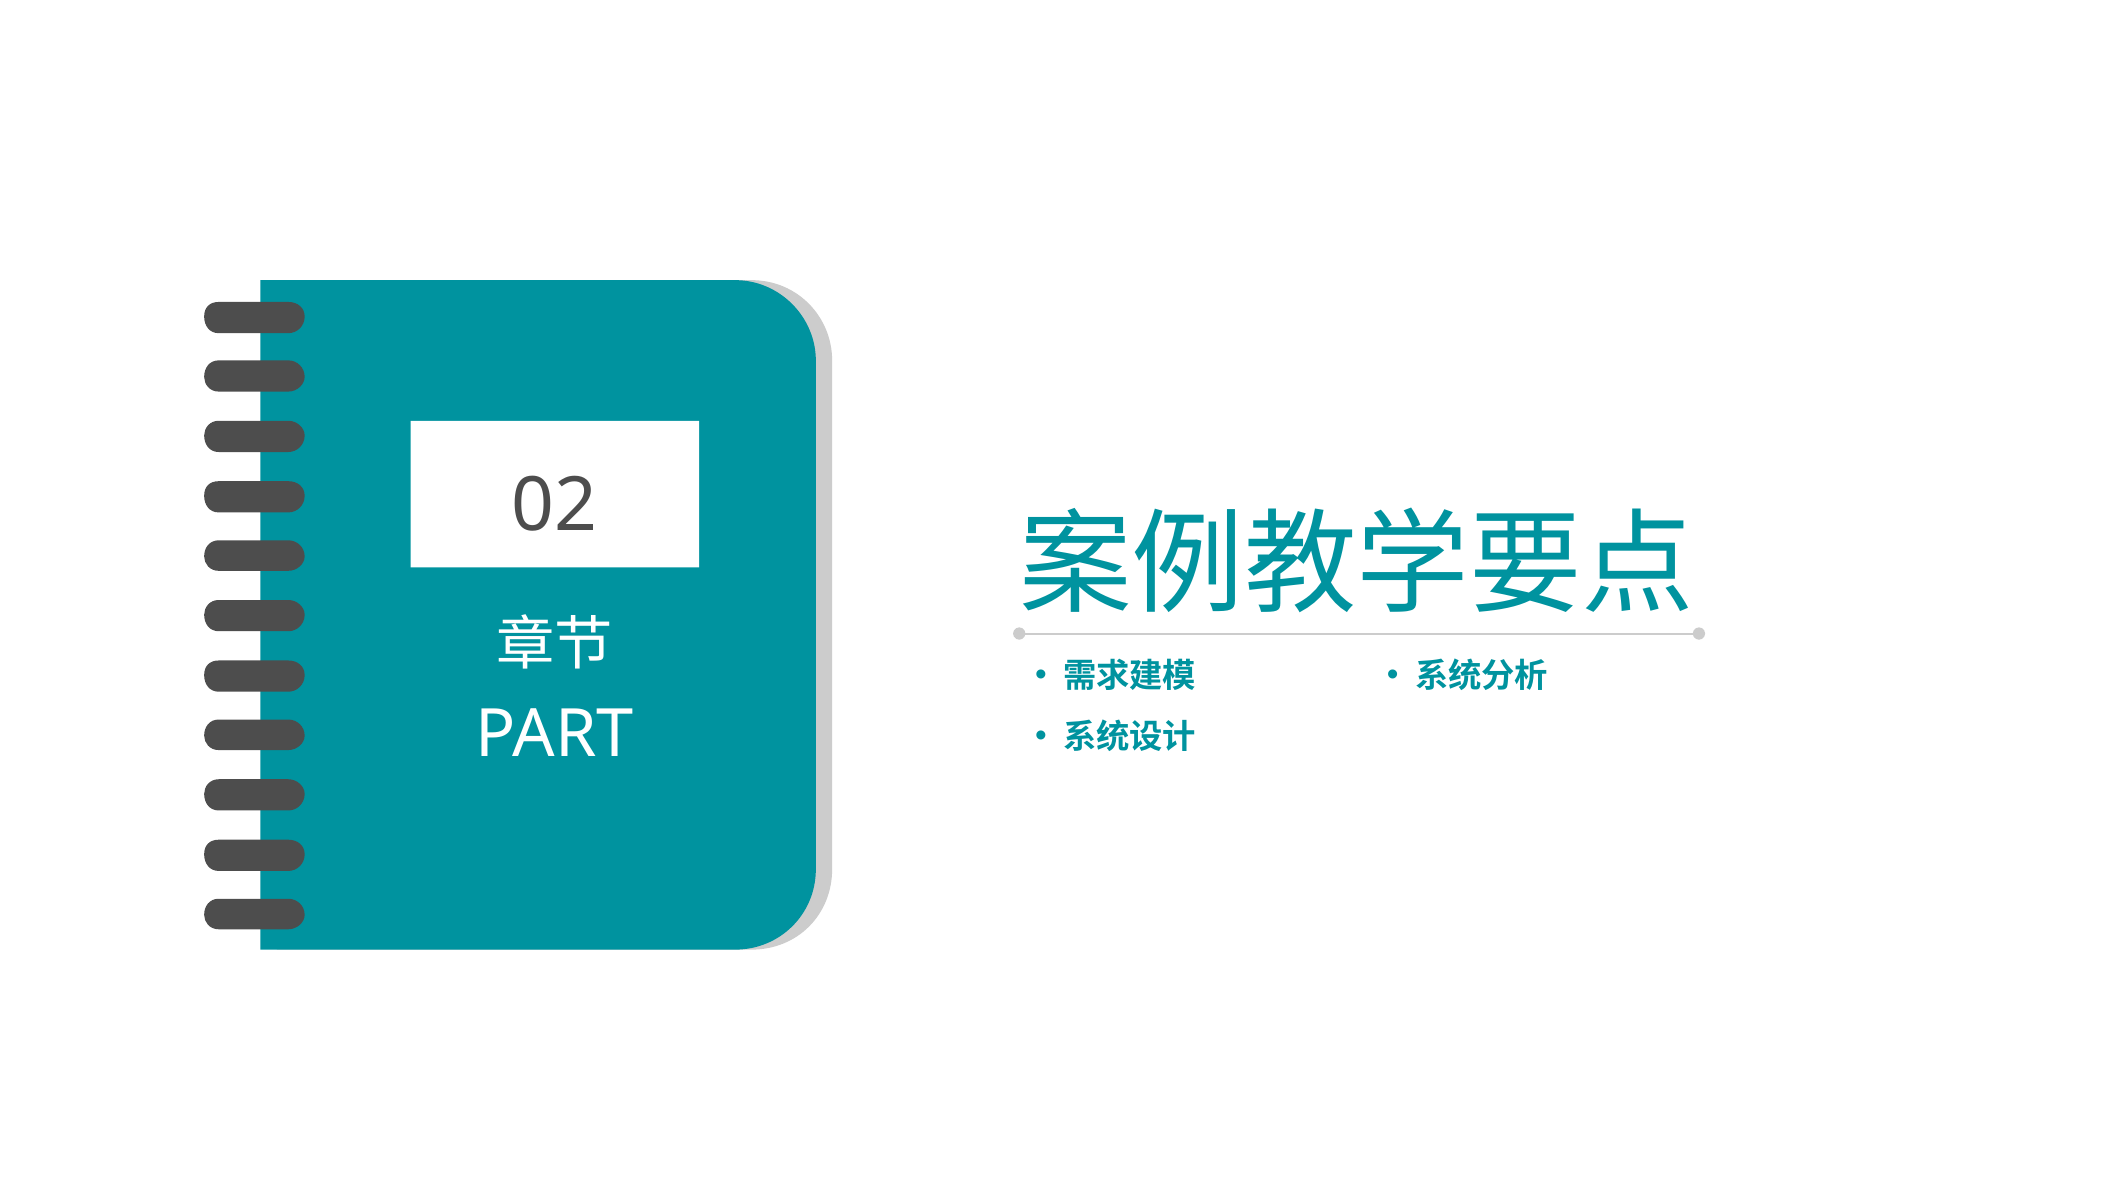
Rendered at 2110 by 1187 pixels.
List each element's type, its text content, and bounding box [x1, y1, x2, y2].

text_box 案例教学要点 [1019, 491, 1753, 627]
text_box 系统分析 [1372, 646, 1564, 702]
text_box 系统设计 [1020, 708, 1212, 763]
text_box 需求建模 [1020, 646, 1212, 702]
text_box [204, 280, 833, 950]
